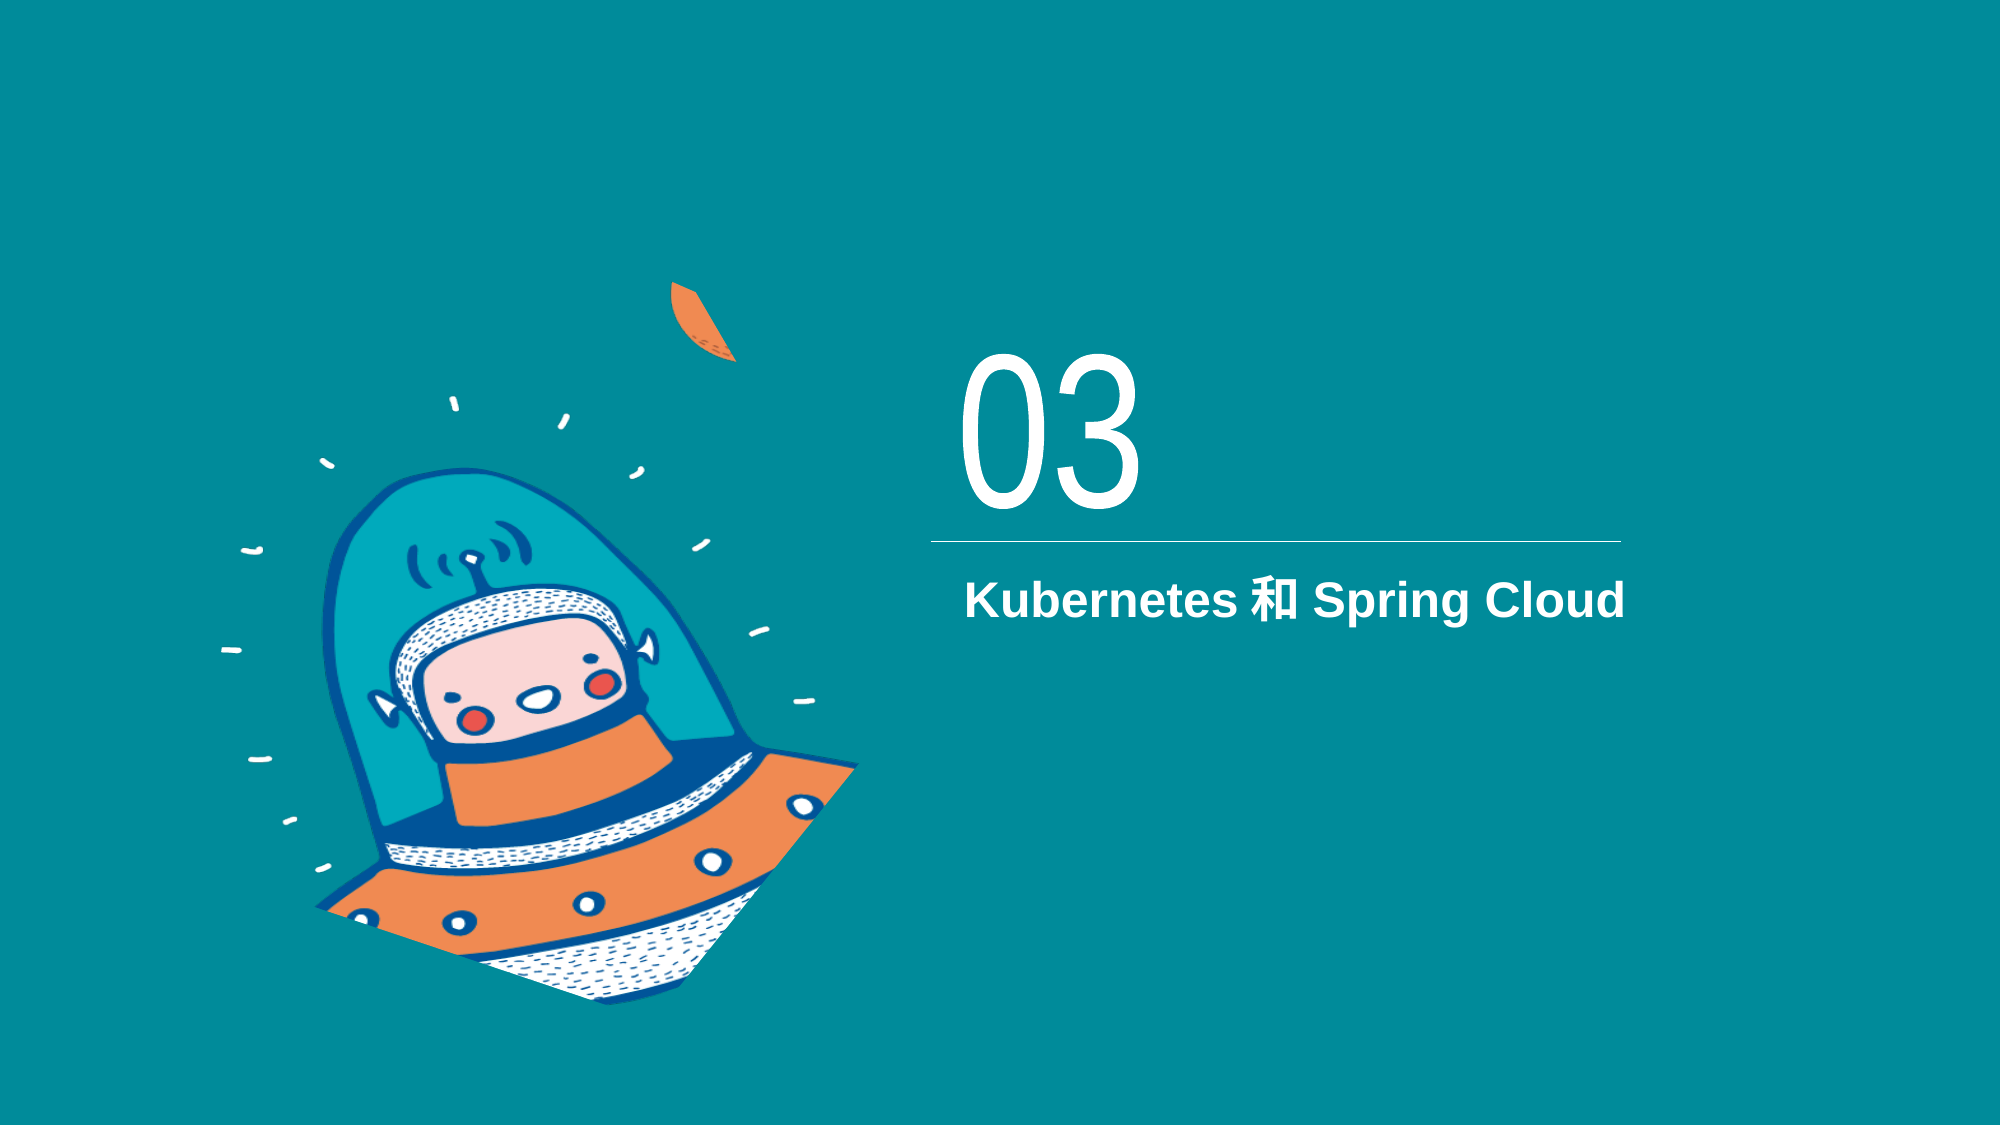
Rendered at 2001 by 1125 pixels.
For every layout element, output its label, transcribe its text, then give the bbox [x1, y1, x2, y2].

picture [220, 189, 924, 1021]
title Kubernetes和Spring Cloud [948, 489, 1838, 636]
